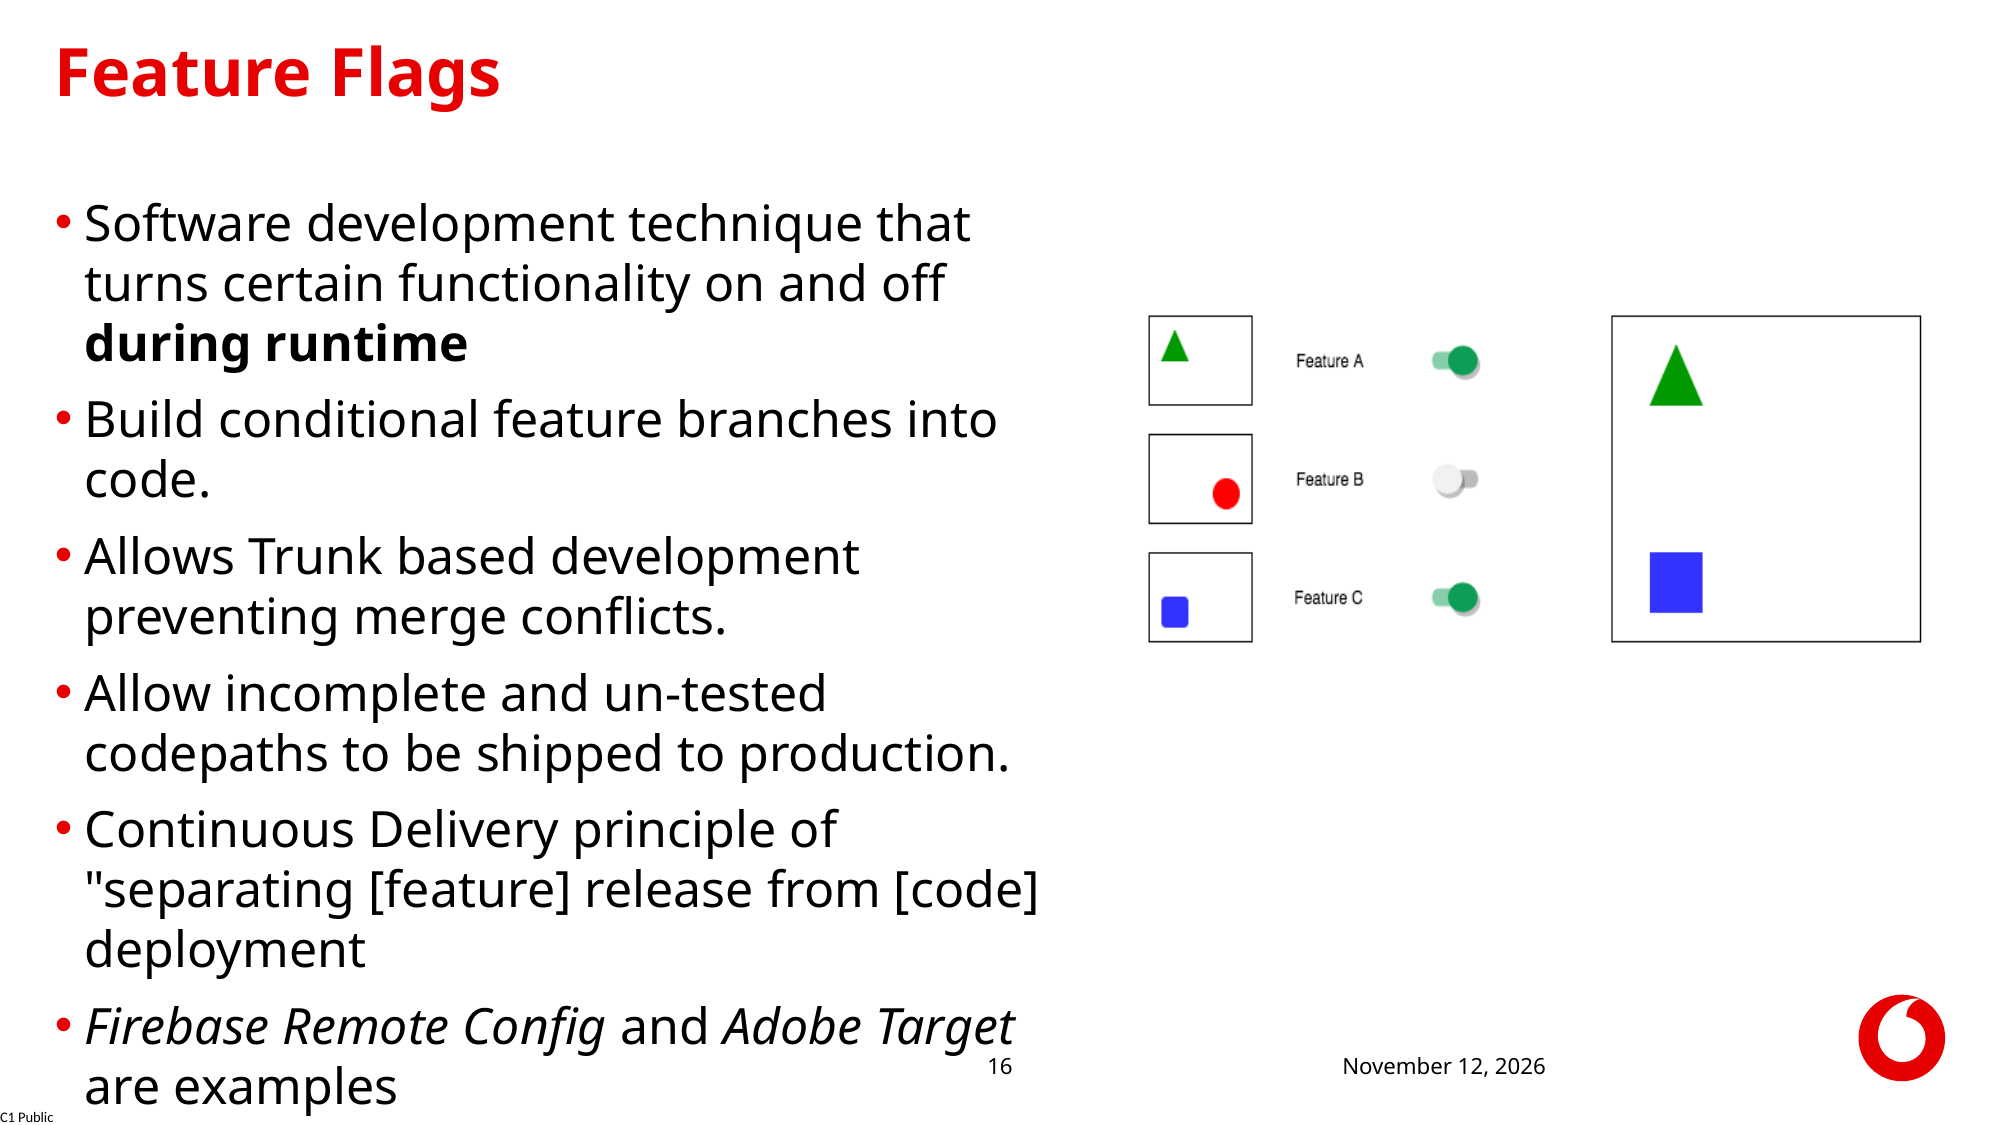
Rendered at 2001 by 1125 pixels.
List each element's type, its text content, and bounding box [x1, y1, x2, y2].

title Feature Flags [54, 45, 1944, 191]
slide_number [1342, 1030, 1809, 1083]
slide_number 16 [954, 1030, 1046, 1084]
picture [1096, 255, 1975, 733]
list Software development technique that turns certain functionality on and off during runtime Build conditional feature branches into code. Allows Trunk based development preventing merge conflicts. Allow incomplete and un-tested codepaths to be shipped to production. Continuous Delivery principle of "separating [feature] release from [code] deployment Firebase Remote Config and Adobe Target are examples [54, 191, 1079, 980]
